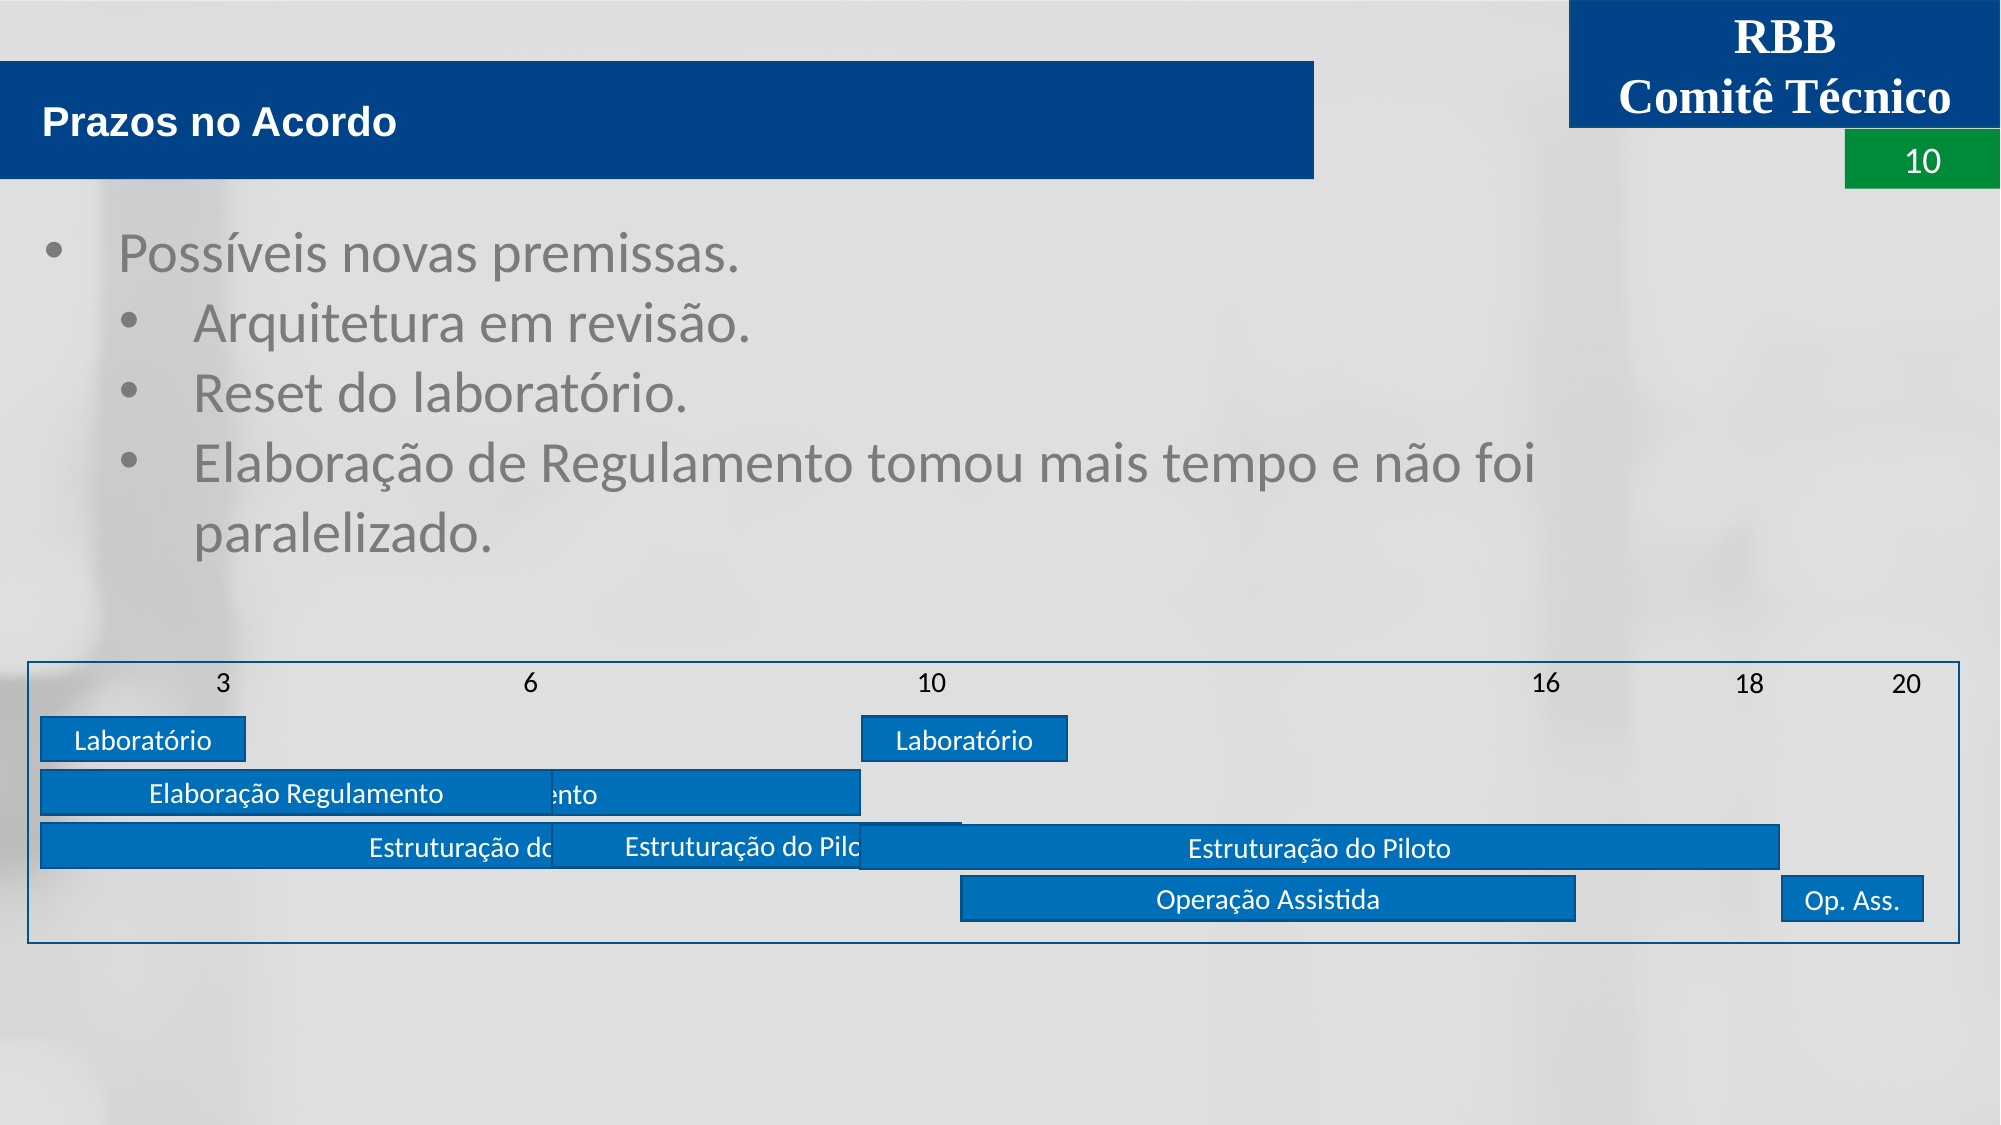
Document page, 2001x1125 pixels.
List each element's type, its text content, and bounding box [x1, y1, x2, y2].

text_box [27, 661, 1960, 944]
text_box Possíveis novas premissas. Arquitetura em revisão. Reset do laboratório. Elaboração de Regulamento tomou mais tempo e não foi paralelizado. [29, 207, 1701, 645]
text_box Laboratório [861, 715, 1068, 762]
text_box Estruturação do Piloto [859, 824, 1780, 870]
text_box [0, 60, 1315, 180]
text_box Op. Ass. [1781, 875, 1924, 922]
text_box 20 [39, 659, 1937, 705]
text_box Prazos no Acordo [30, 89, 410, 151]
